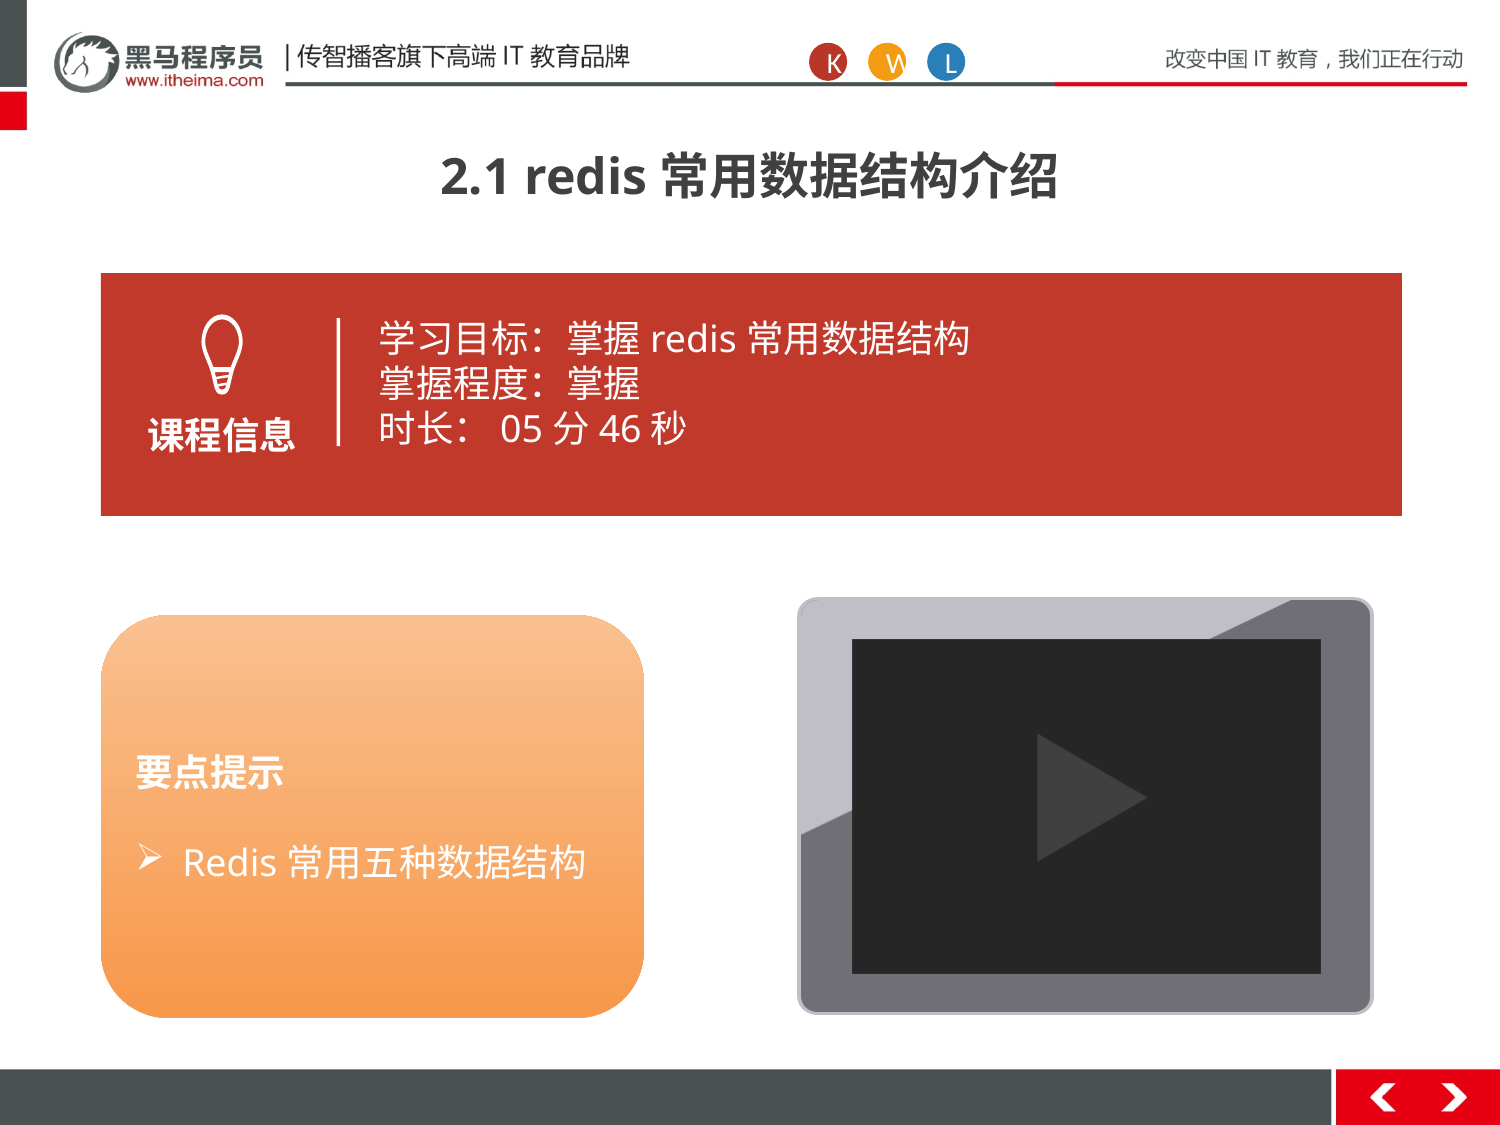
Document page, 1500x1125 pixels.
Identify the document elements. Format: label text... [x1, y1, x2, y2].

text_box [130, 314, 314, 466]
text_box [99, 271, 1404, 518]
text_box L [925, 40, 968, 83]
text_box 要点提示 Redis常用五种数据结构 [100, 615, 644, 1019]
text_box [335, 316, 342, 448]
picture [0, 209, 1500, 1125]
text_box 2.1 redis常用数据结构介绍 [0, 137, 1500, 209]
text_box 学习目标：掌握redis常用数据结构 掌握程度：掌握 时长：05分46秒 [364, 307, 1317, 458]
text_box K [806, 40, 850, 83]
text_box W [866, 40, 909, 83]
picture [0, 0, 1500, 137]
